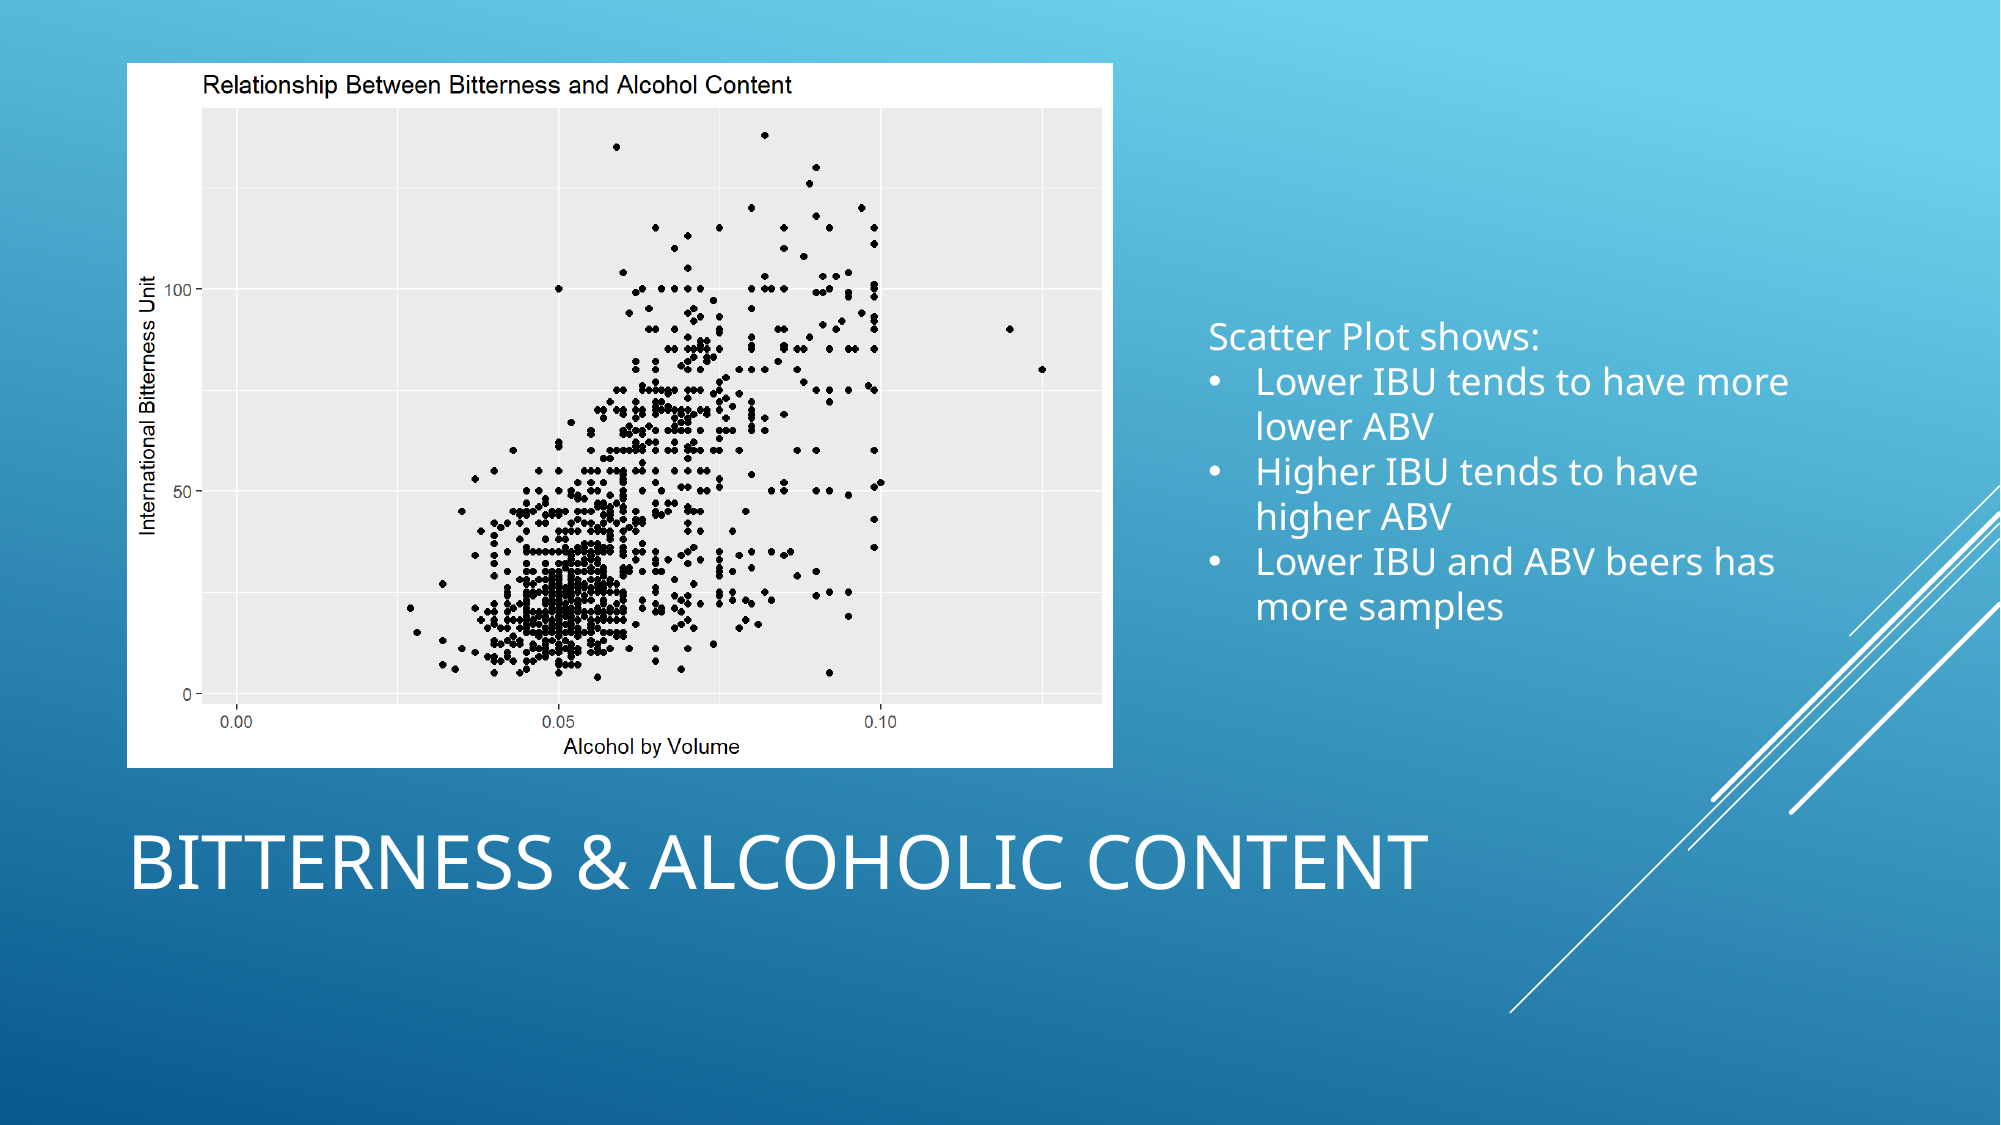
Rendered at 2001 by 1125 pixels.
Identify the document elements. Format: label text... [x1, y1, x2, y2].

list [127, 63, 1113, 768]
title Bitterness & alcoholic content [112, 736, 1513, 984]
text_box Scatter Plot shows: Lower IBU tends to have more lower ABV Higher IBU tends to have higher ABV Lower IBU and ABV beers has more samples [1193, 305, 1808, 636]
